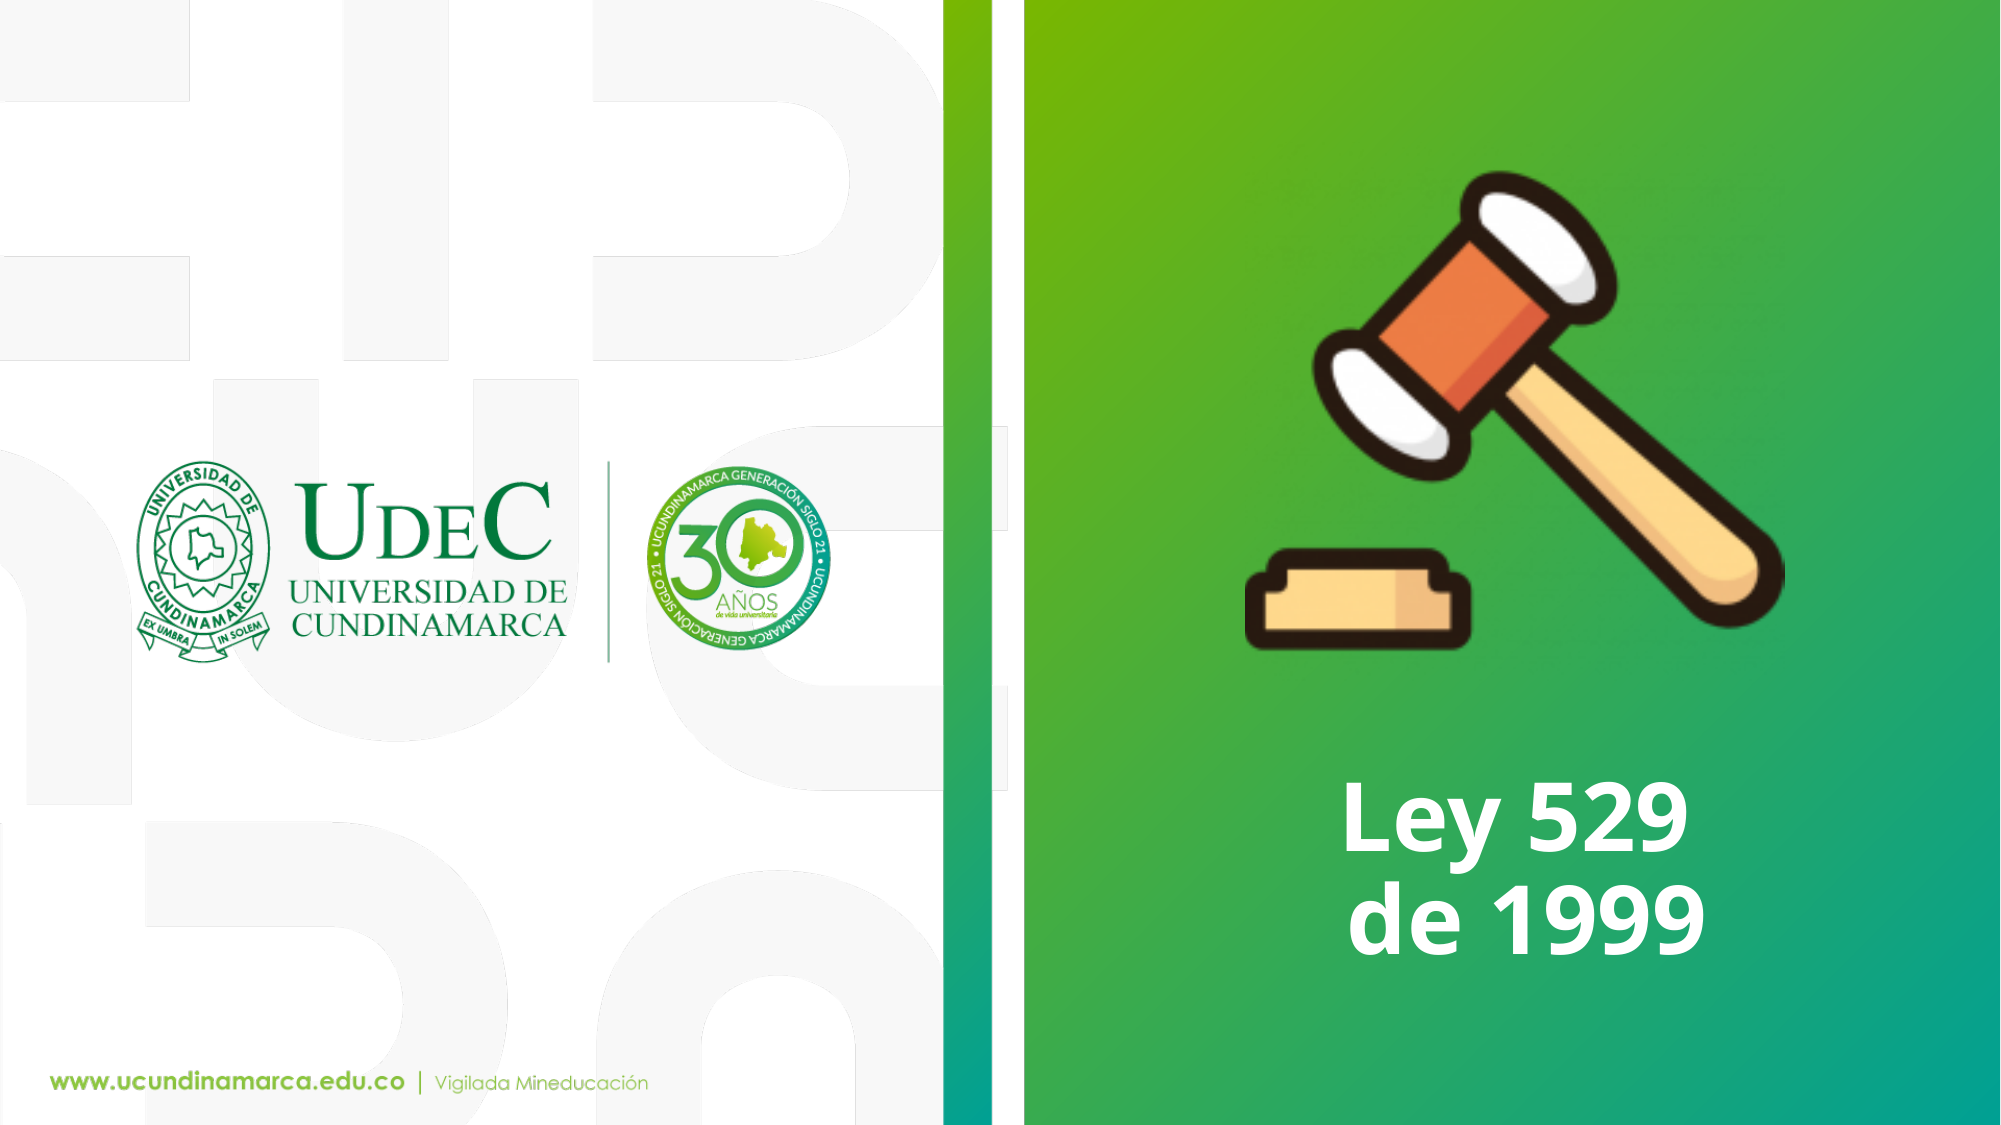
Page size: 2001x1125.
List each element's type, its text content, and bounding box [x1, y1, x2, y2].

picture [0, 0, 2001, 1125]
title Ley 529 de 1999 [1086, 760, 1944, 983]
